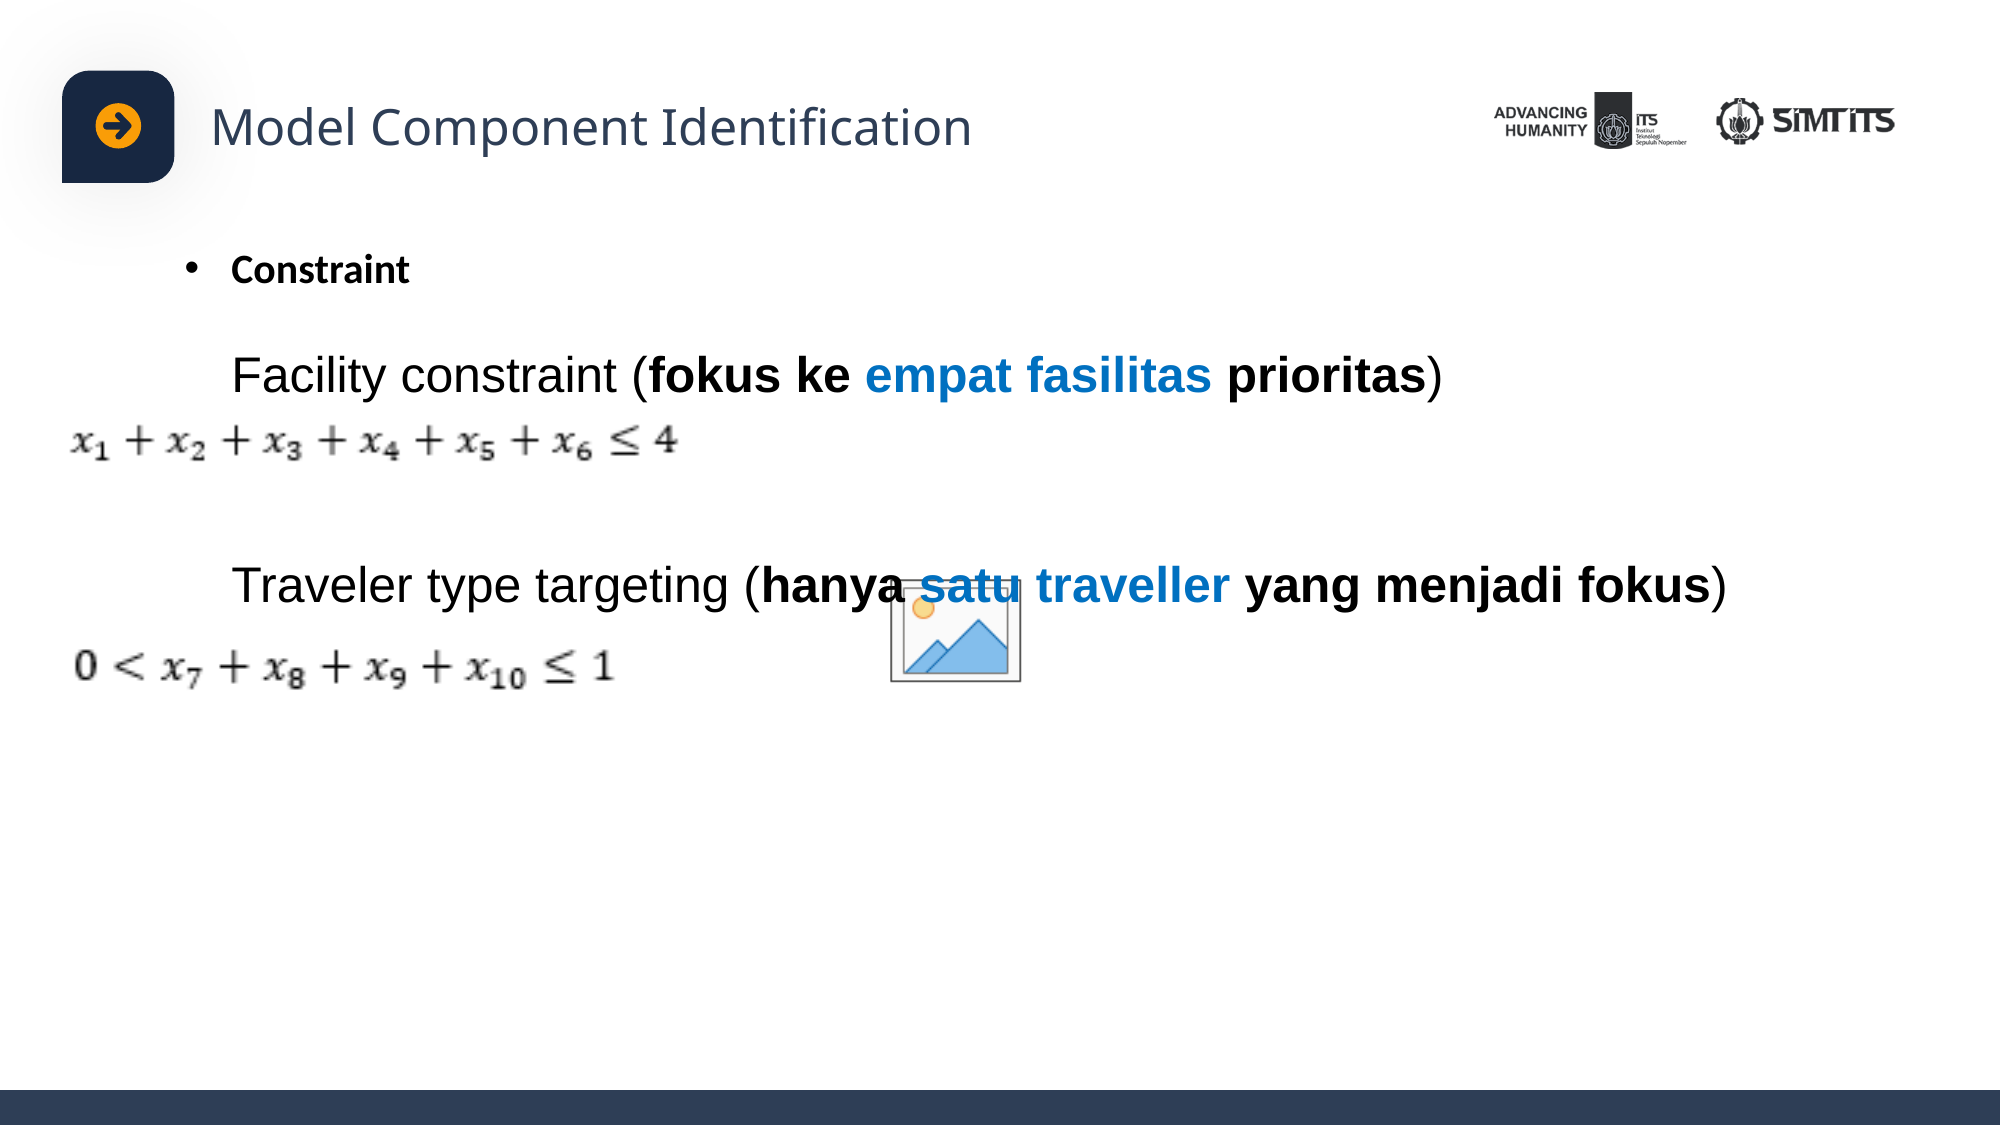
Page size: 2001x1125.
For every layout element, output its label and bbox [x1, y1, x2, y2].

picture [0, 184, 1913, 1078]
picture [1478, 70, 1913, 181]
text_box [61, 70, 1105, 184]
